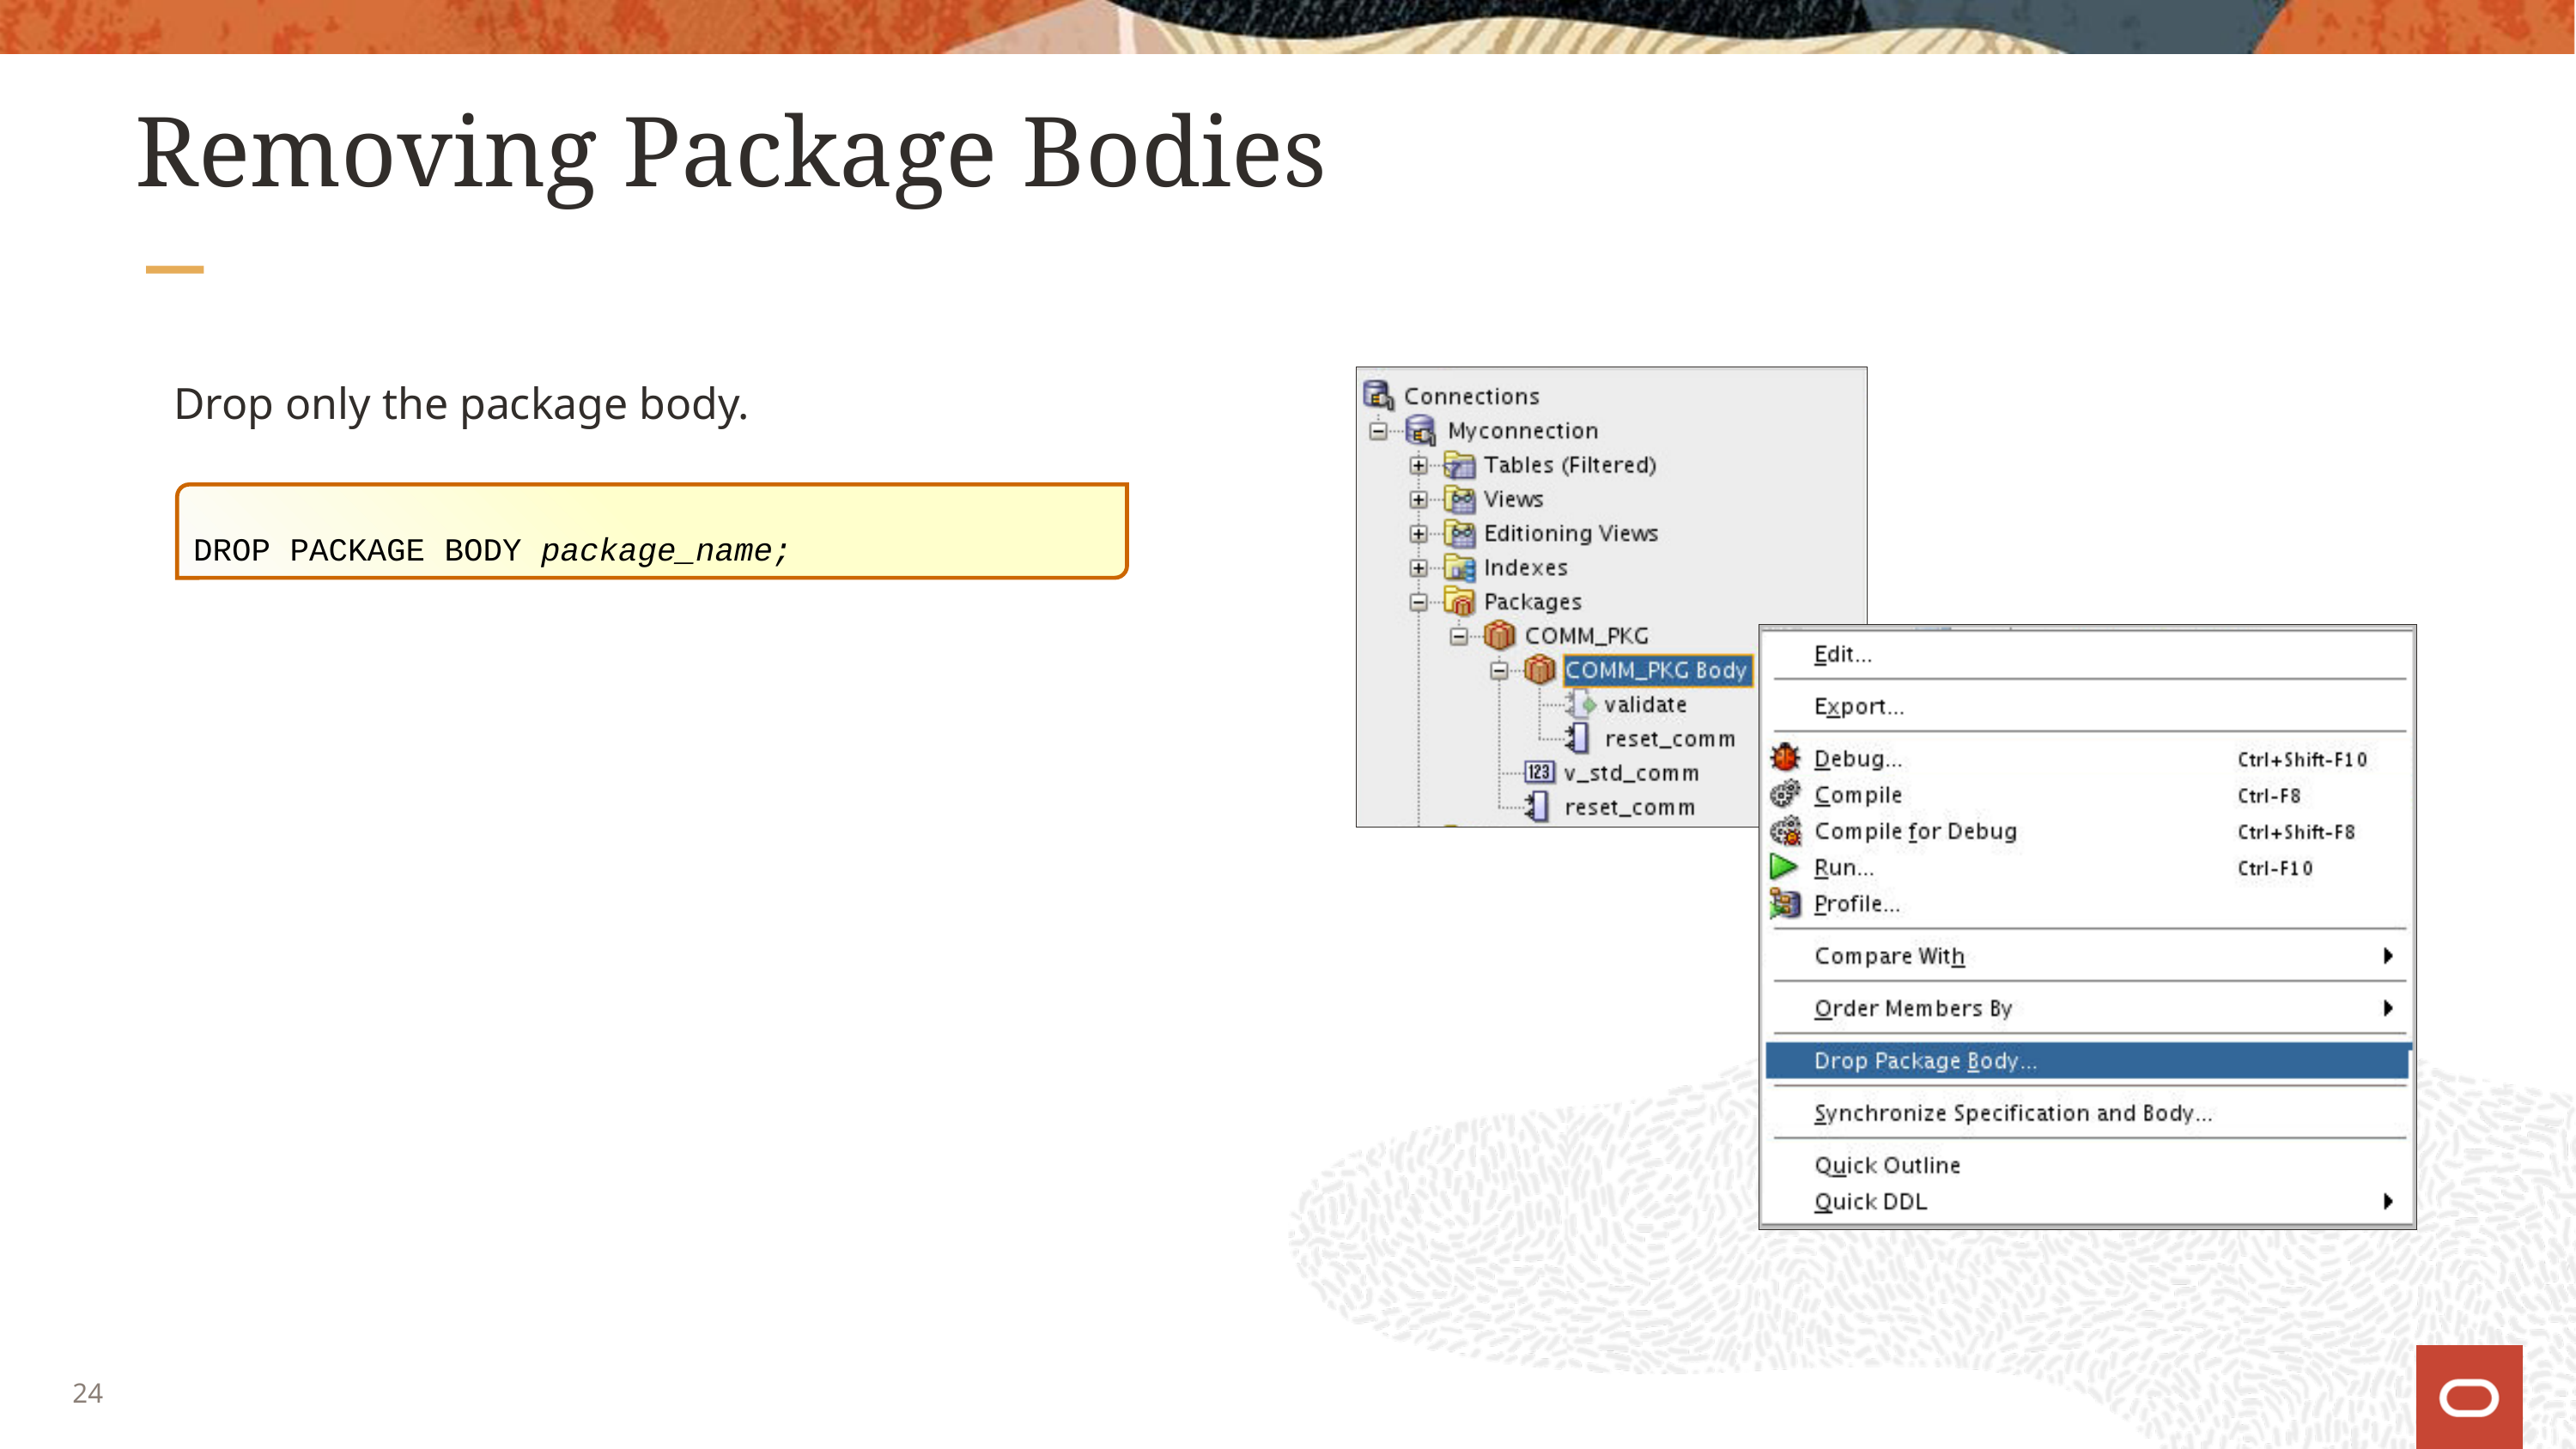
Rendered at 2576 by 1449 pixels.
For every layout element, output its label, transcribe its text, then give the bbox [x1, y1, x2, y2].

text_box Drop only the package body. [161, 370, 1042, 434]
title Removing Package Bodies [131, 86, 2445, 252]
picture [0, 0, 2576, 54]
text_box [187, 530, 1119, 693]
picture [2416, 1345, 2523, 1449]
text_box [1356, 367, 2417, 1230]
text_box DROP PACKAGE BODY package_name; [177, 484, 1127, 579]
